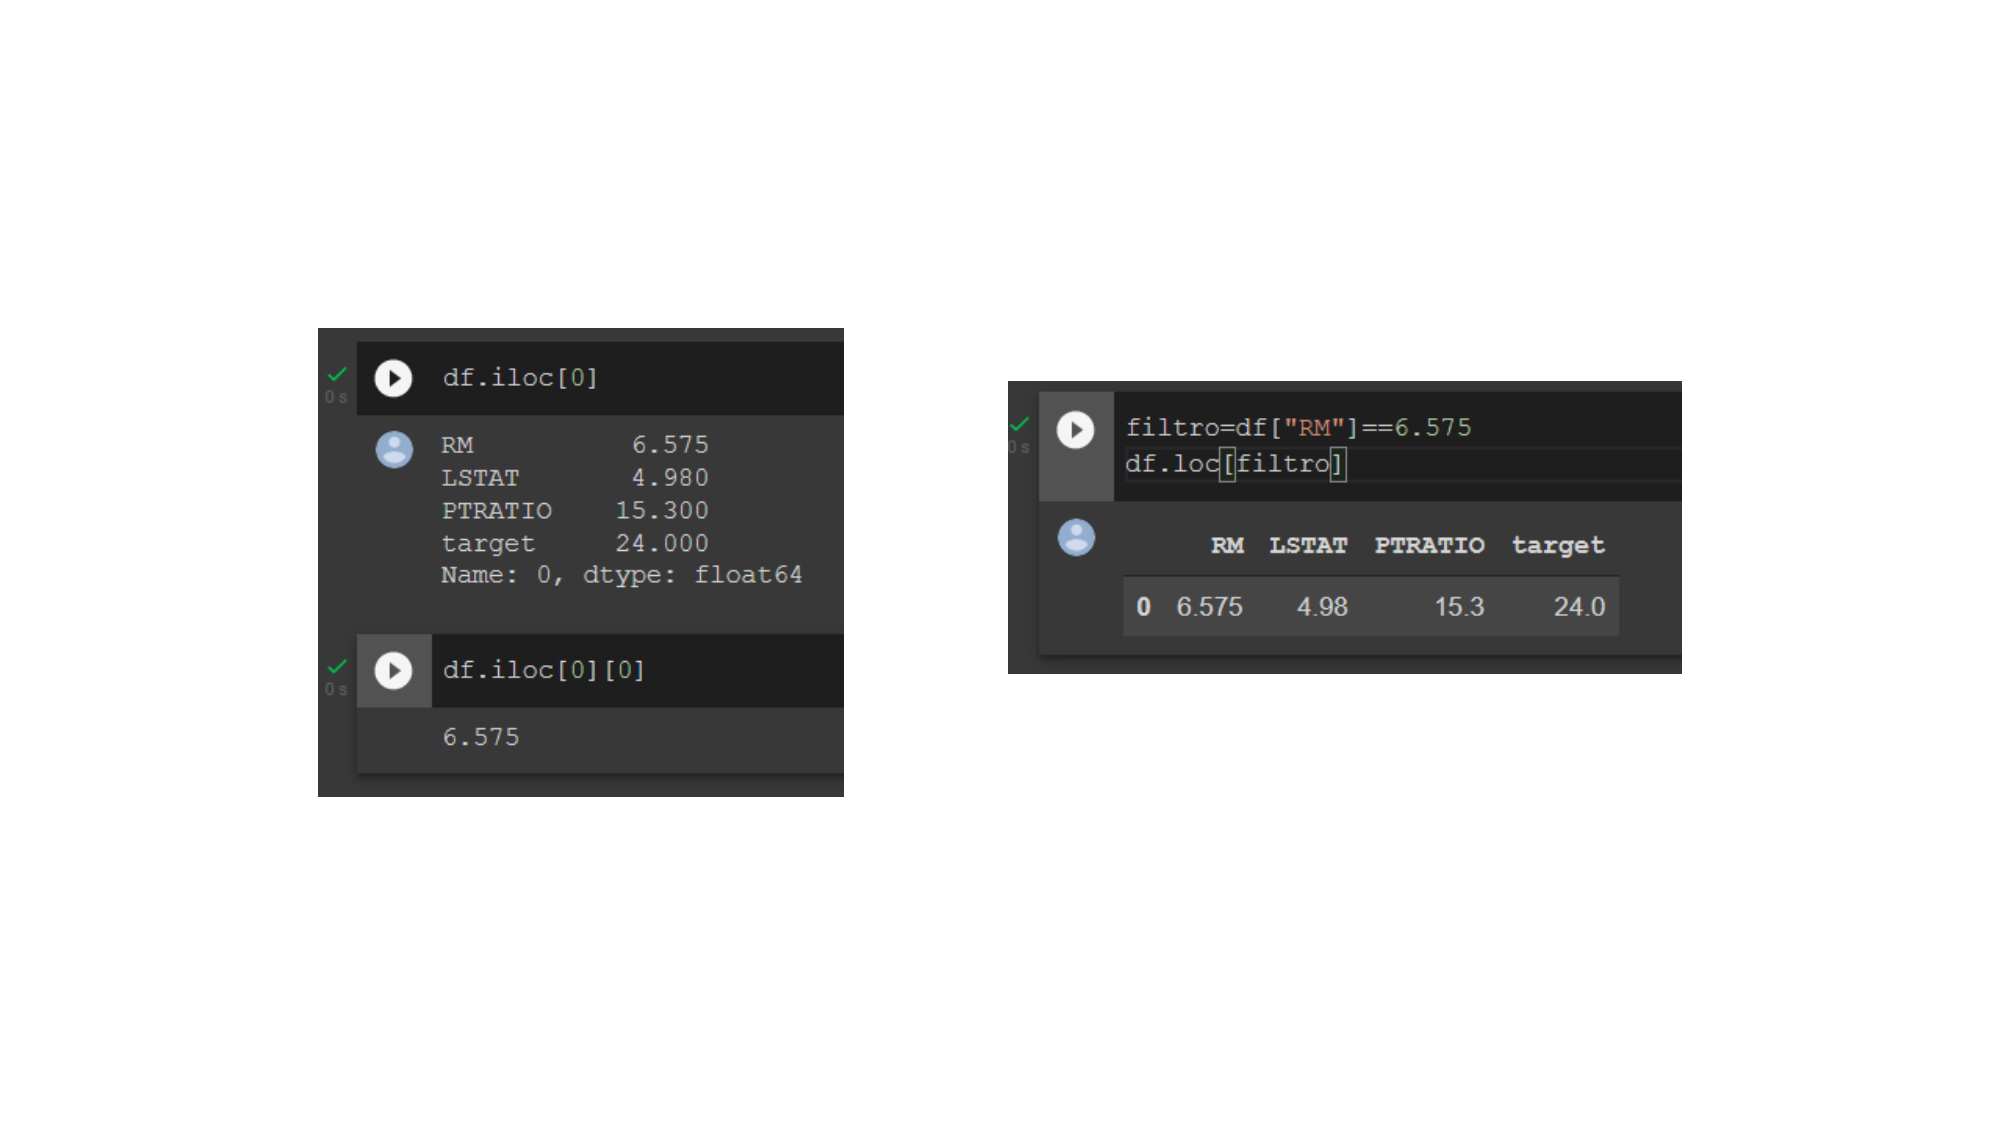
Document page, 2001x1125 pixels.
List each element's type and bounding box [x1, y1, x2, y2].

picture [318, 328, 844, 797]
picture [1008, 381, 1682, 674]
